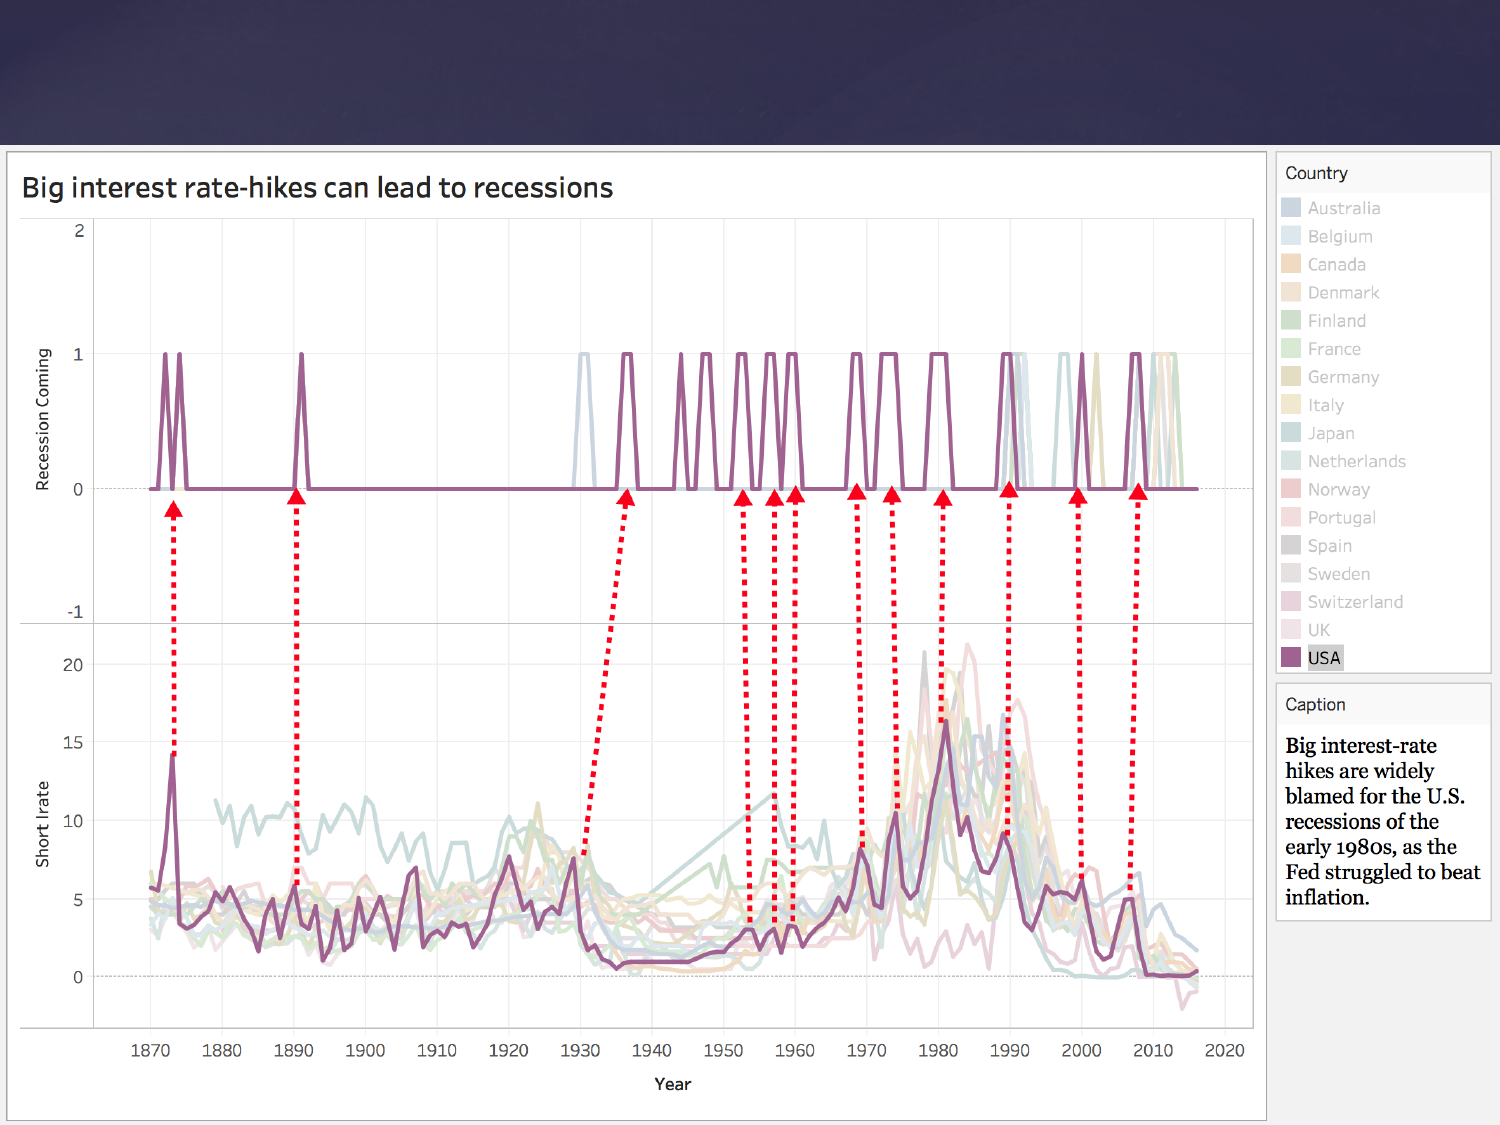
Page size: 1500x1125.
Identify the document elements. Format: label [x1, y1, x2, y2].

picture [0, 145, 1500, 1125]
